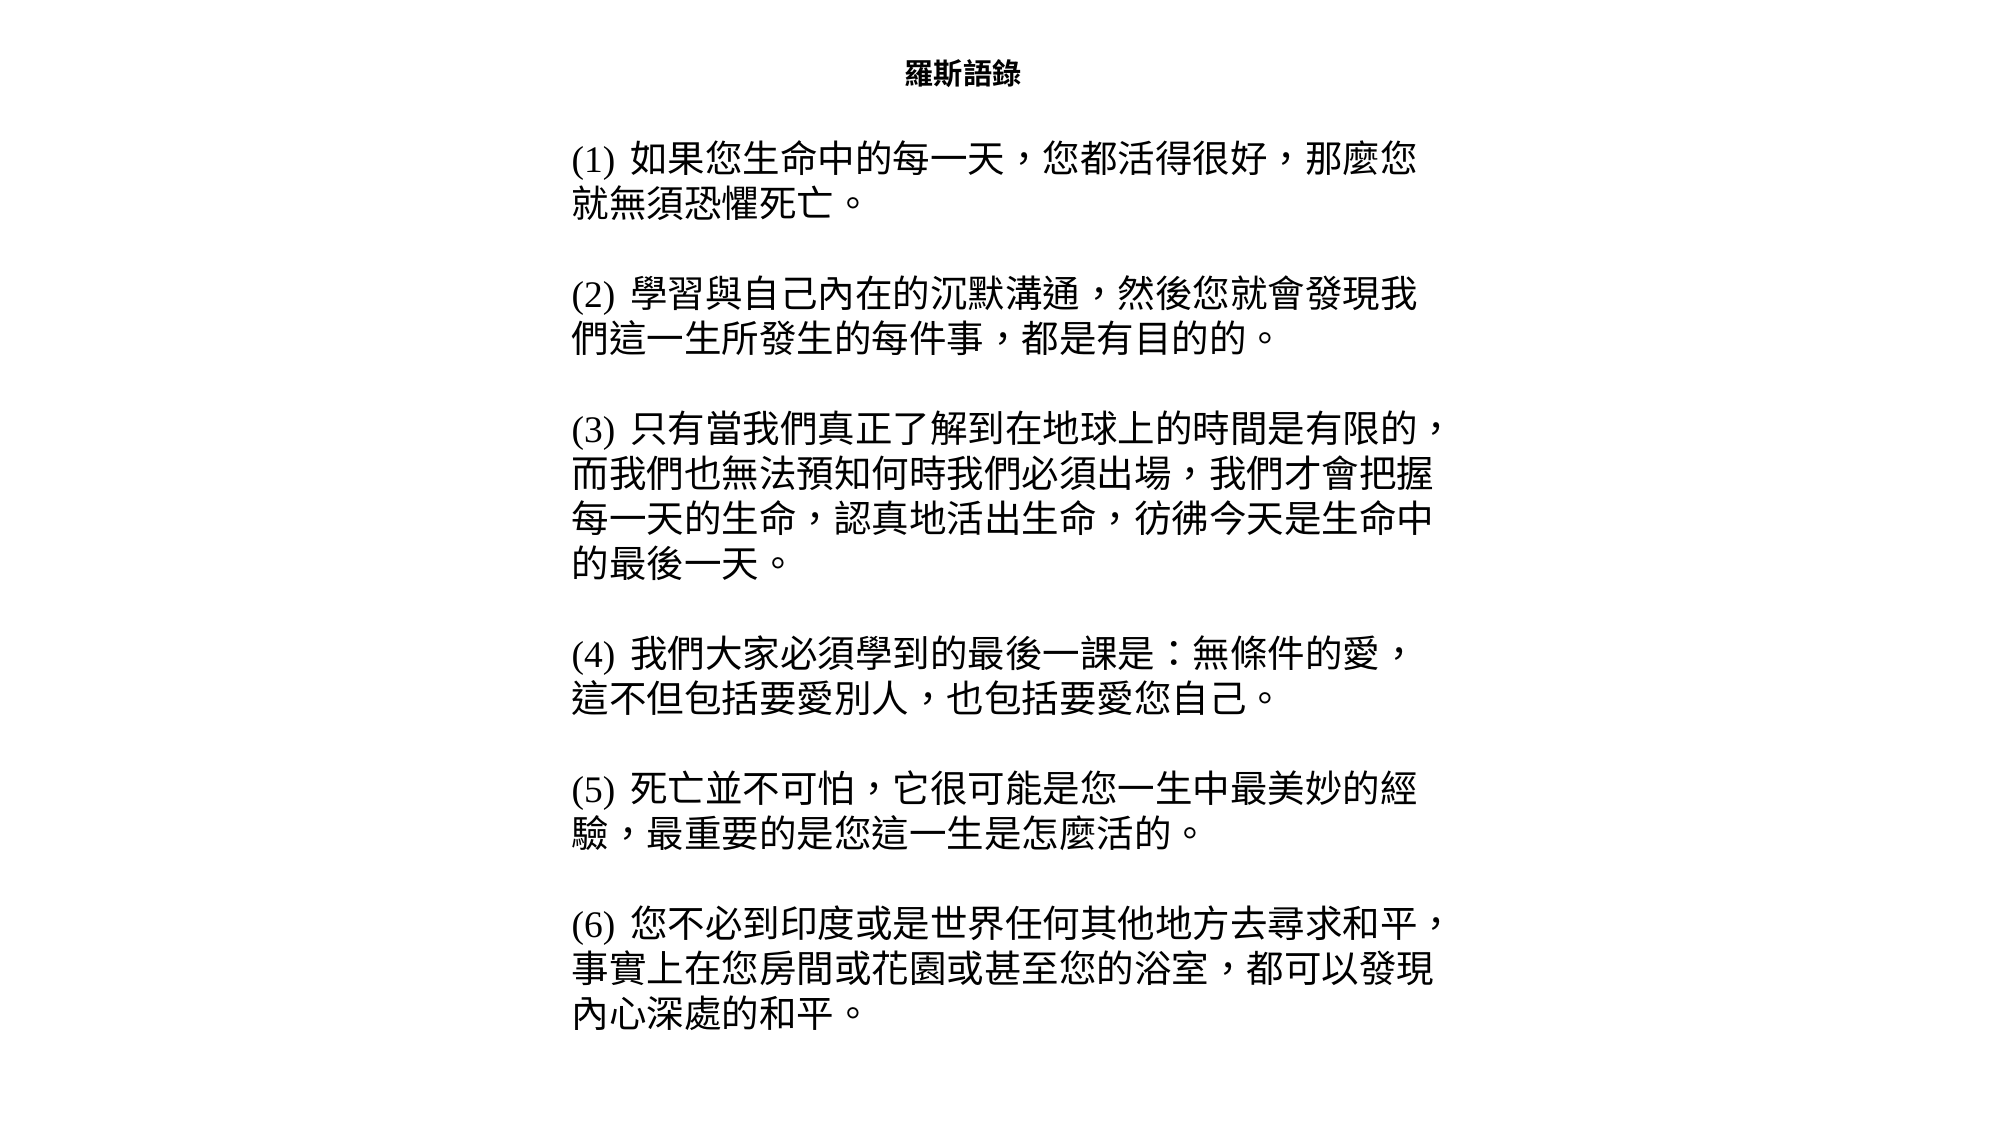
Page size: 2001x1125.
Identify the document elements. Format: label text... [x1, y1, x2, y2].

text_box 羅斯語錄 (1) 如果您生命中的每一天，您都活得很好，那麼您就無須恐懼死亡。 (2) 學習與自己內在的沉默溝通，然後您就會發現我們這一生所發生的每件事，都是有目的的。 (3) 只有當我們真正了解到在地球上的時間是有限的，而我們也無法預知何時我們必須出場，我們才會把握每一天的生命，認真地活出生命，彷彿今天是生命中的最後一天。 (4) 我們大家必須學到的最後一課是：無條件的愛，這不但包括要愛別人，也包括要愛您自己。 (5) 死亡並不可怕，它很可能是您一生中最美妙的經驗，最重要的是您這一生是怎麼活的。 (6) 您不必到印度或是世界任何其他地方去尋求和平，事實上在您房間或花園或甚至您的浴室，都可以發現內心深處的和平。 [463, 47, 1464, 1043]
